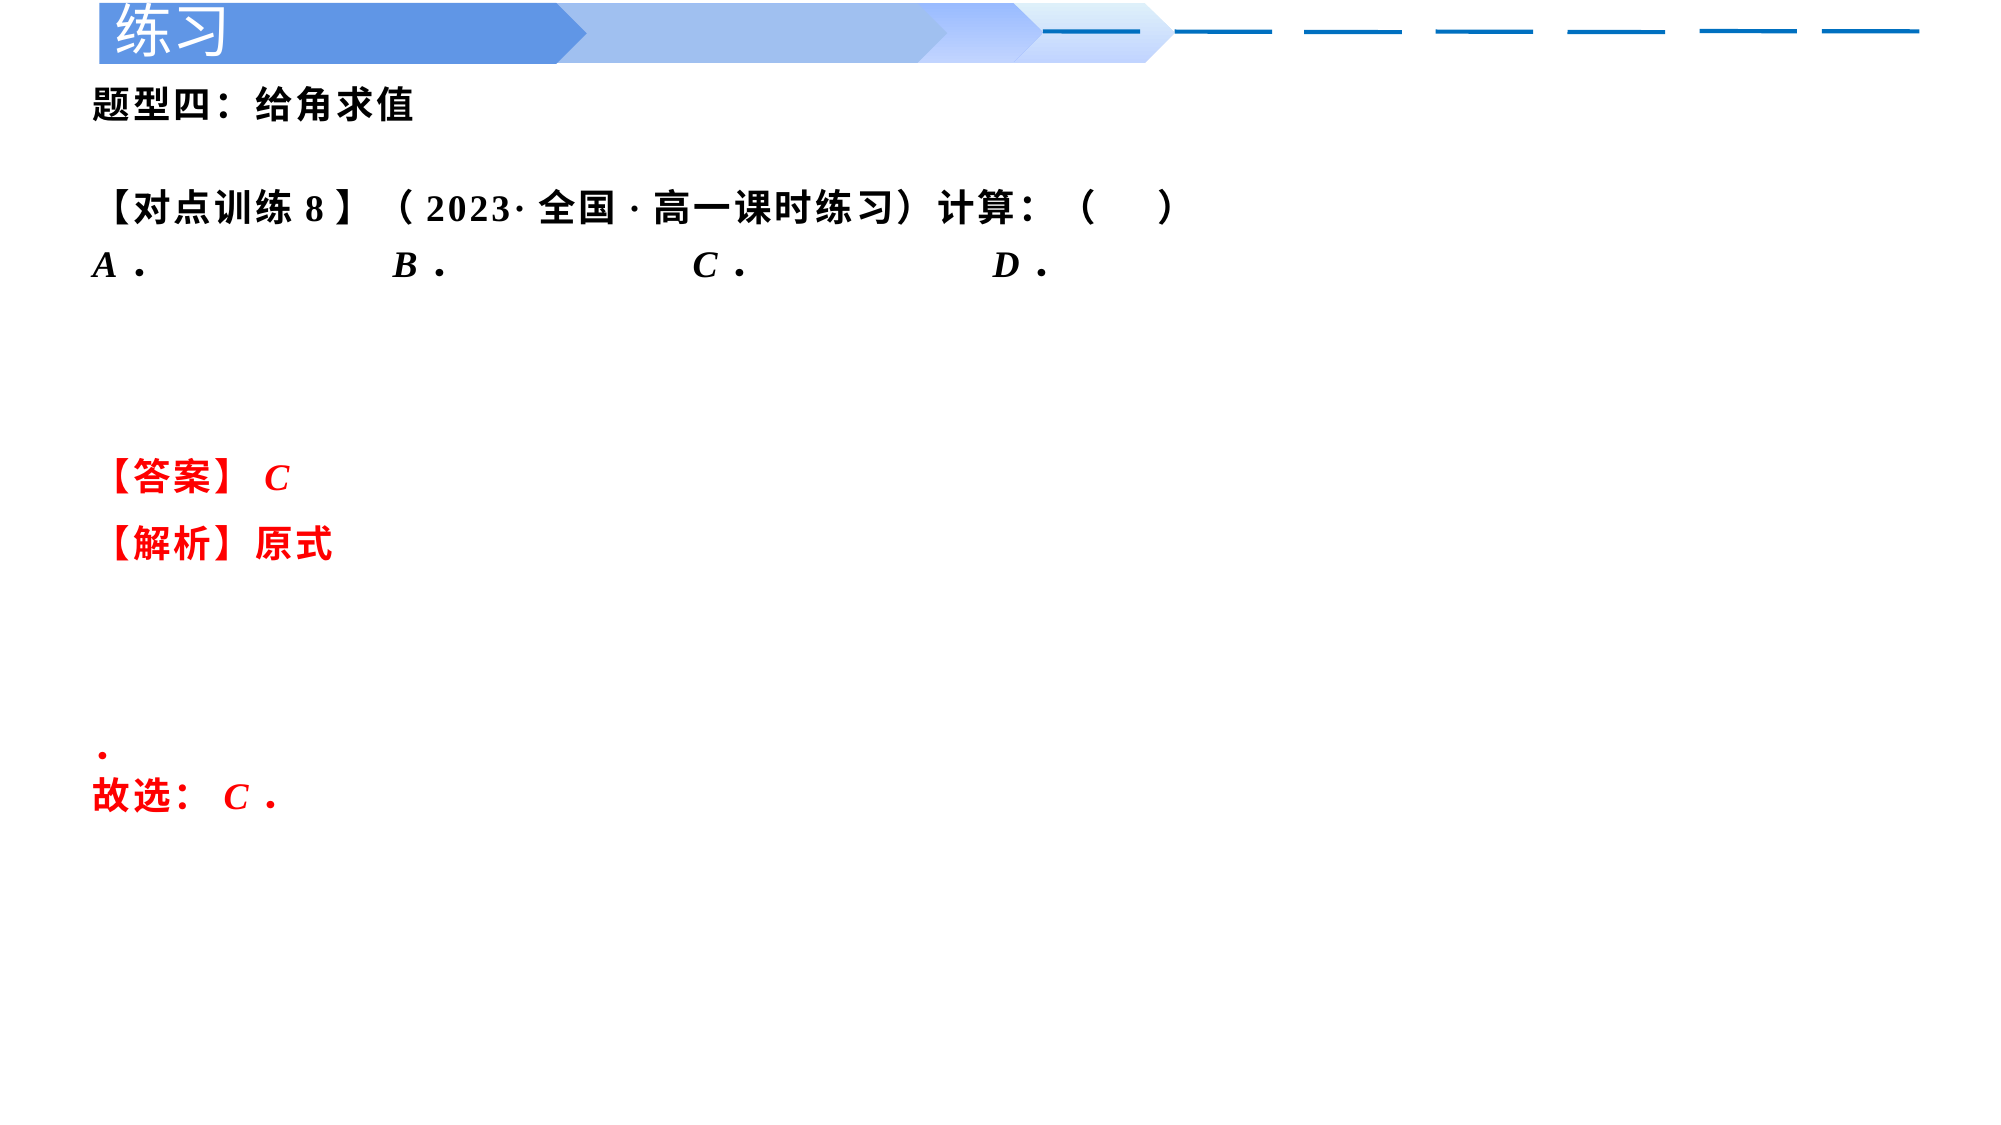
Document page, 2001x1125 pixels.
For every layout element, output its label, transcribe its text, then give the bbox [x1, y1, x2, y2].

list 题型四：给角求值 [78, 59, 1982, 160]
